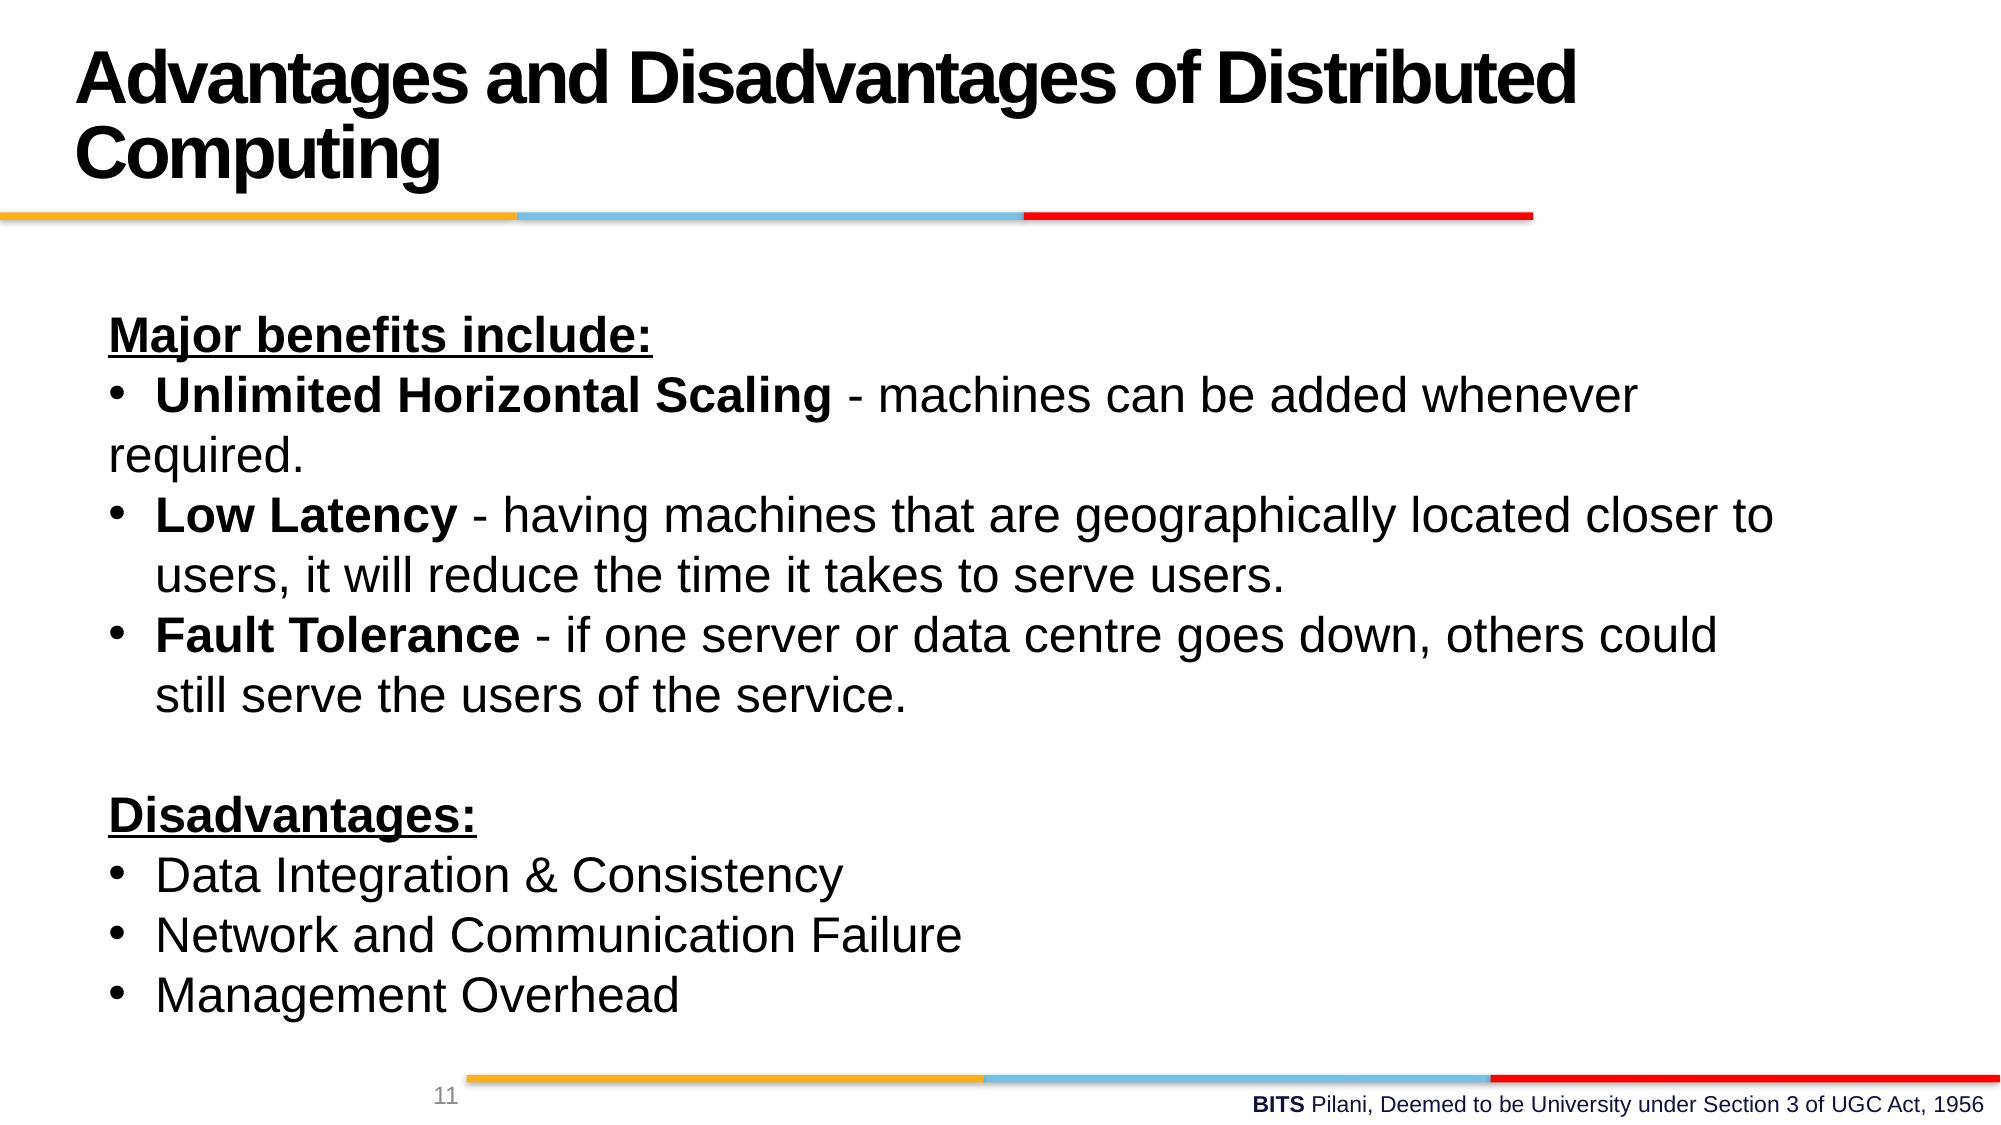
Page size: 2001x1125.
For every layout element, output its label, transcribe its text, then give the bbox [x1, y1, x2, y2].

list Advantages and Disadvantages of Distributed Computing [66, 24, 1911, 213]
text_box Major benefits include: Unlimited Horizontal Scaling - machines can be added whenever required. Low Latency - having machines that are geographically located closer to users, it will reduce the time it takes to serve users. Fault Tolerance - if one server or data centre goes down, others could still serve the users of the service. Disadvantages: Data Integration & Consistency Network and Communication Failure Management Overhead [100, 295, 1791, 1030]
slide_number 11 [0, 1064, 468, 1125]
